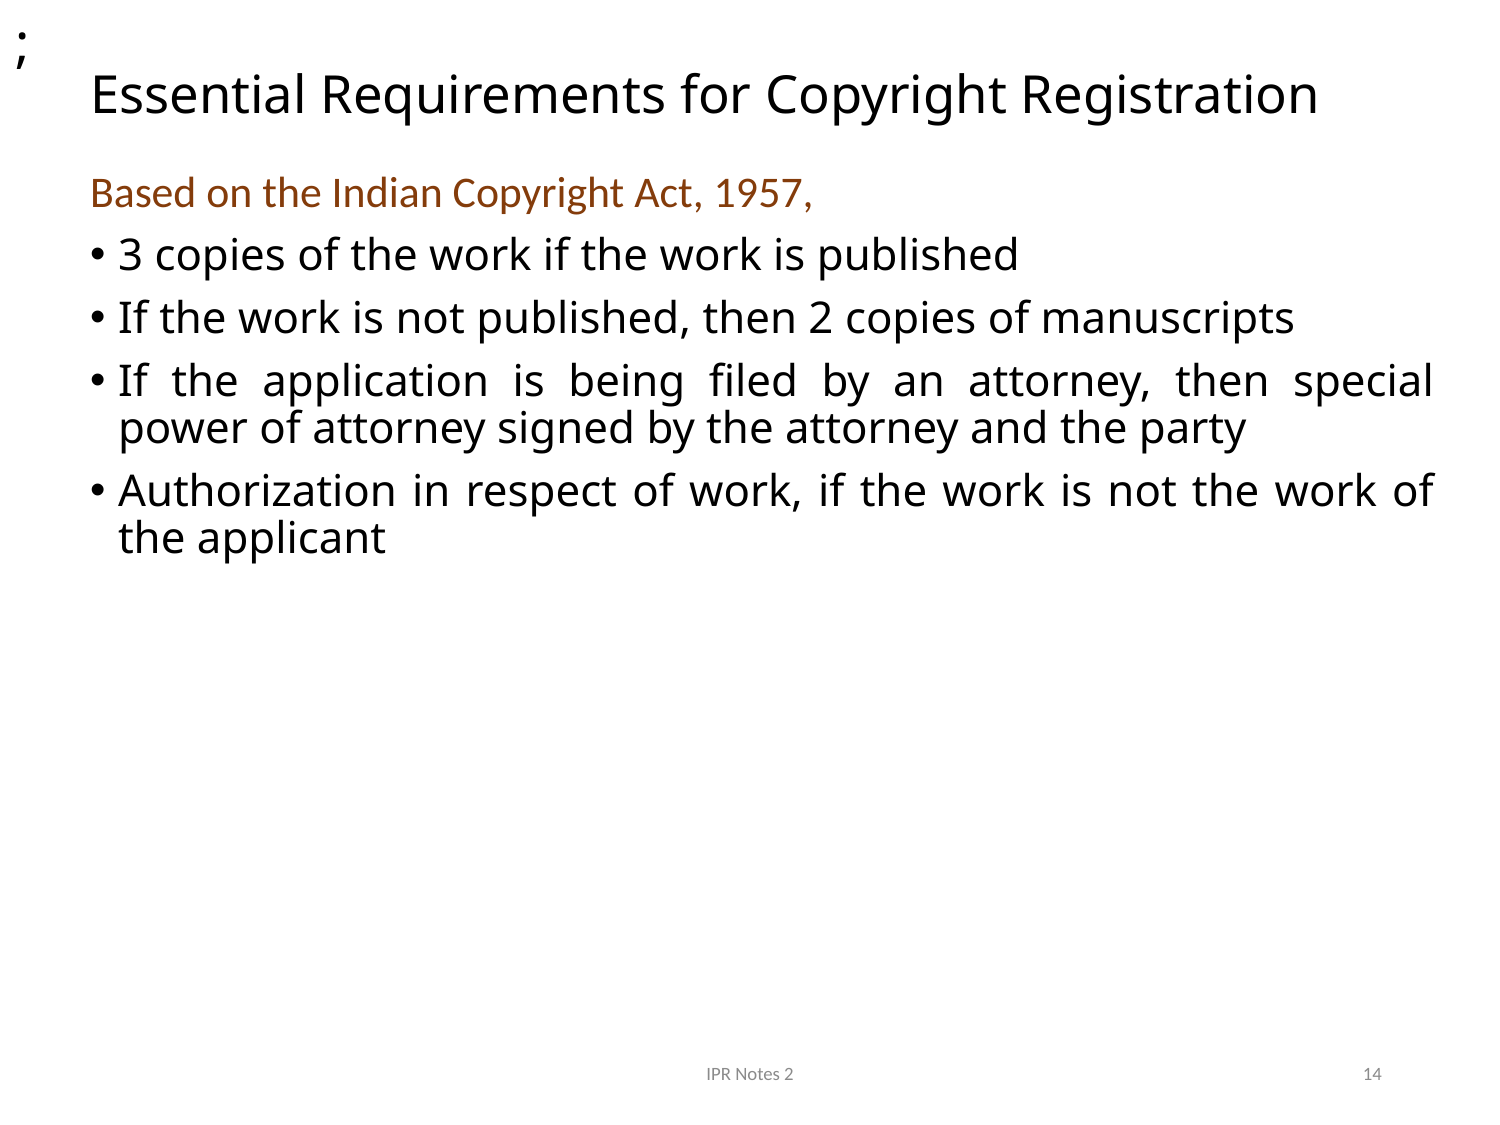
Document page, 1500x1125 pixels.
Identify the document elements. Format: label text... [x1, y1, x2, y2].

list Based on the Indian Copyright Act, 1957, 3 copies of the work if the work is published If the work is not published, then 2 copies of manuscripts If the application is being filed by an attorney, then special power of attorney signed by the attorney and the party Authorization in respect of work, if the work is not the work of the applicant [75, 162, 1450, 1038]
slide_number 14 [1059, 1042, 1397, 1103]
footer IPR Notes 2 [496, 1042, 1004, 1103]
title Essential Requirements for Copyright Registration [75, 37, 1388, 155]
text_box ; [0, 0, 46, 81]
